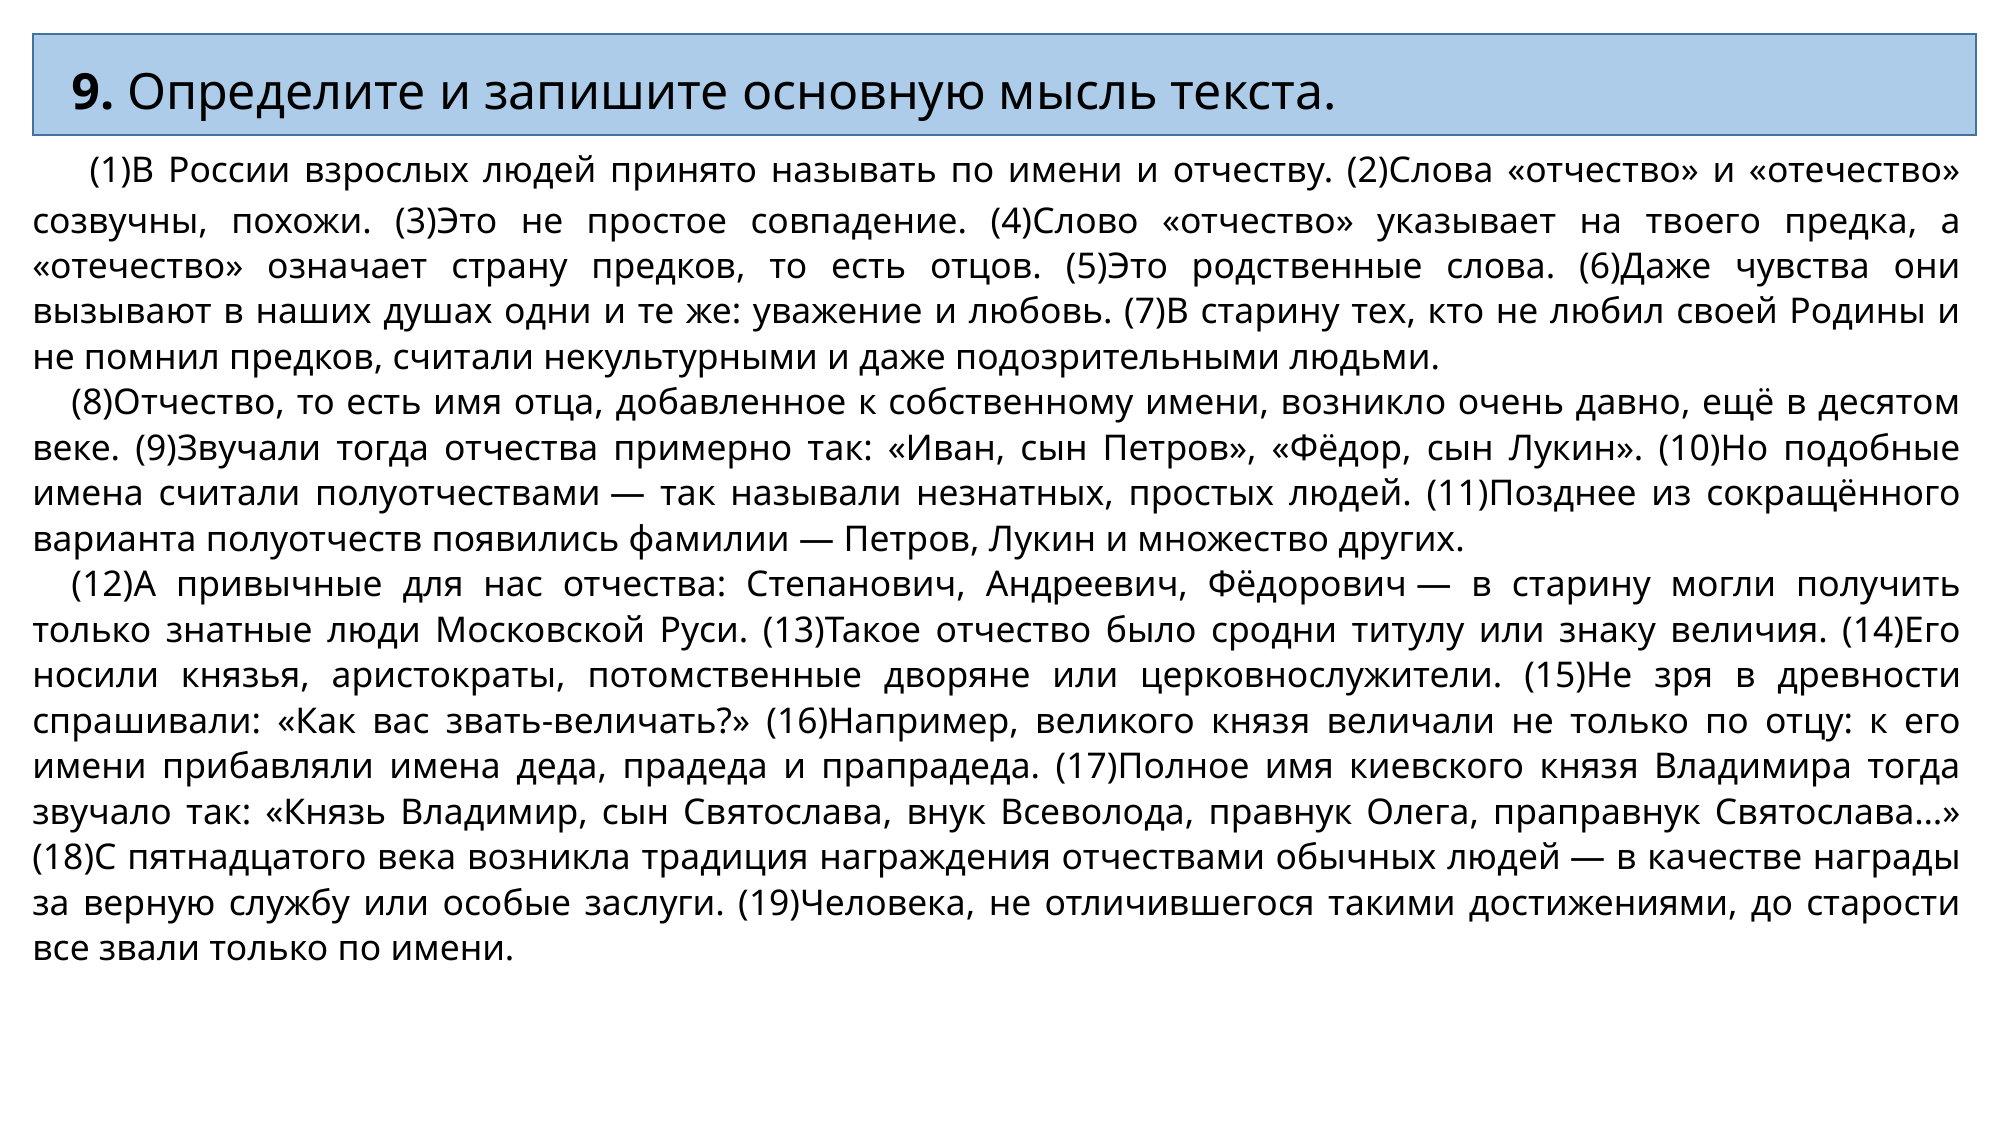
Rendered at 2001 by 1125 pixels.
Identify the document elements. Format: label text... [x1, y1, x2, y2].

text_box [32, 33, 1977, 48]
text_box 9. Определите и запишите основную мысль текста. (1)В России взрослых людей принято называть по имени и отчеству. (2)Слова «отчество» и «отечество» созвучны, похожи. (3)Это не простое совпадение. (4)Слово «отчество» указывает на твоего предка, а «отечество» означает страну предков, то есть отцов. (5)Это родственные слова. (6)Даже чувства они вызывают в наших душах одни и те же: уважение и любовь. (7)В старину тех, кто не любил своей Родины и не помнил предков, считали некультурными и даже подозрительными людьми. (8)Отчество, то есть имя отца, добавленное к собственному имени, возникло очень давно, ещё в десятом веке. (9)Звучали тогда отчества примерно так: «Иван, сын Петров», «Фёдор, сын Лукин». (10)Но подобные имена считали полуотчествами — так называли незнатных, простых людей. (11)Позднее из сокращённого варианта полуотчеств появились фамилии — Петров, Лукин и множество других. (12)А привычные для нас отчества: Степанович, Андреевич, Фёдорович — в старину могли получить только знатные люди Московской Руси. (13)Такое отчество было сродни титулу или знаку величия. (14)Его носили князья, аристократы, потомственные дворяне или церковнослужители. (15)Не зря в древности спрашивали: «Как вас звать-величать?» (16)Например, великого князя величали не только по отцу: к его имени прибавляли имена деда, прадеда и прапрадеда. (17)Полное имя киевского князя Владимира тогда звучало так: «Князь Владимир, сын Святослава, внук Всеволода, правнук Олега, праправнук Святослава…» (18)С пятнадцатого века возникла традиция награждения отчествами обычных людей — в качестве награды за верную службу или особые заслуги. (19)Человека, не отличившегося такими достижениями, до старости все звали только по имени. [17, 48, 1977, 1024]
